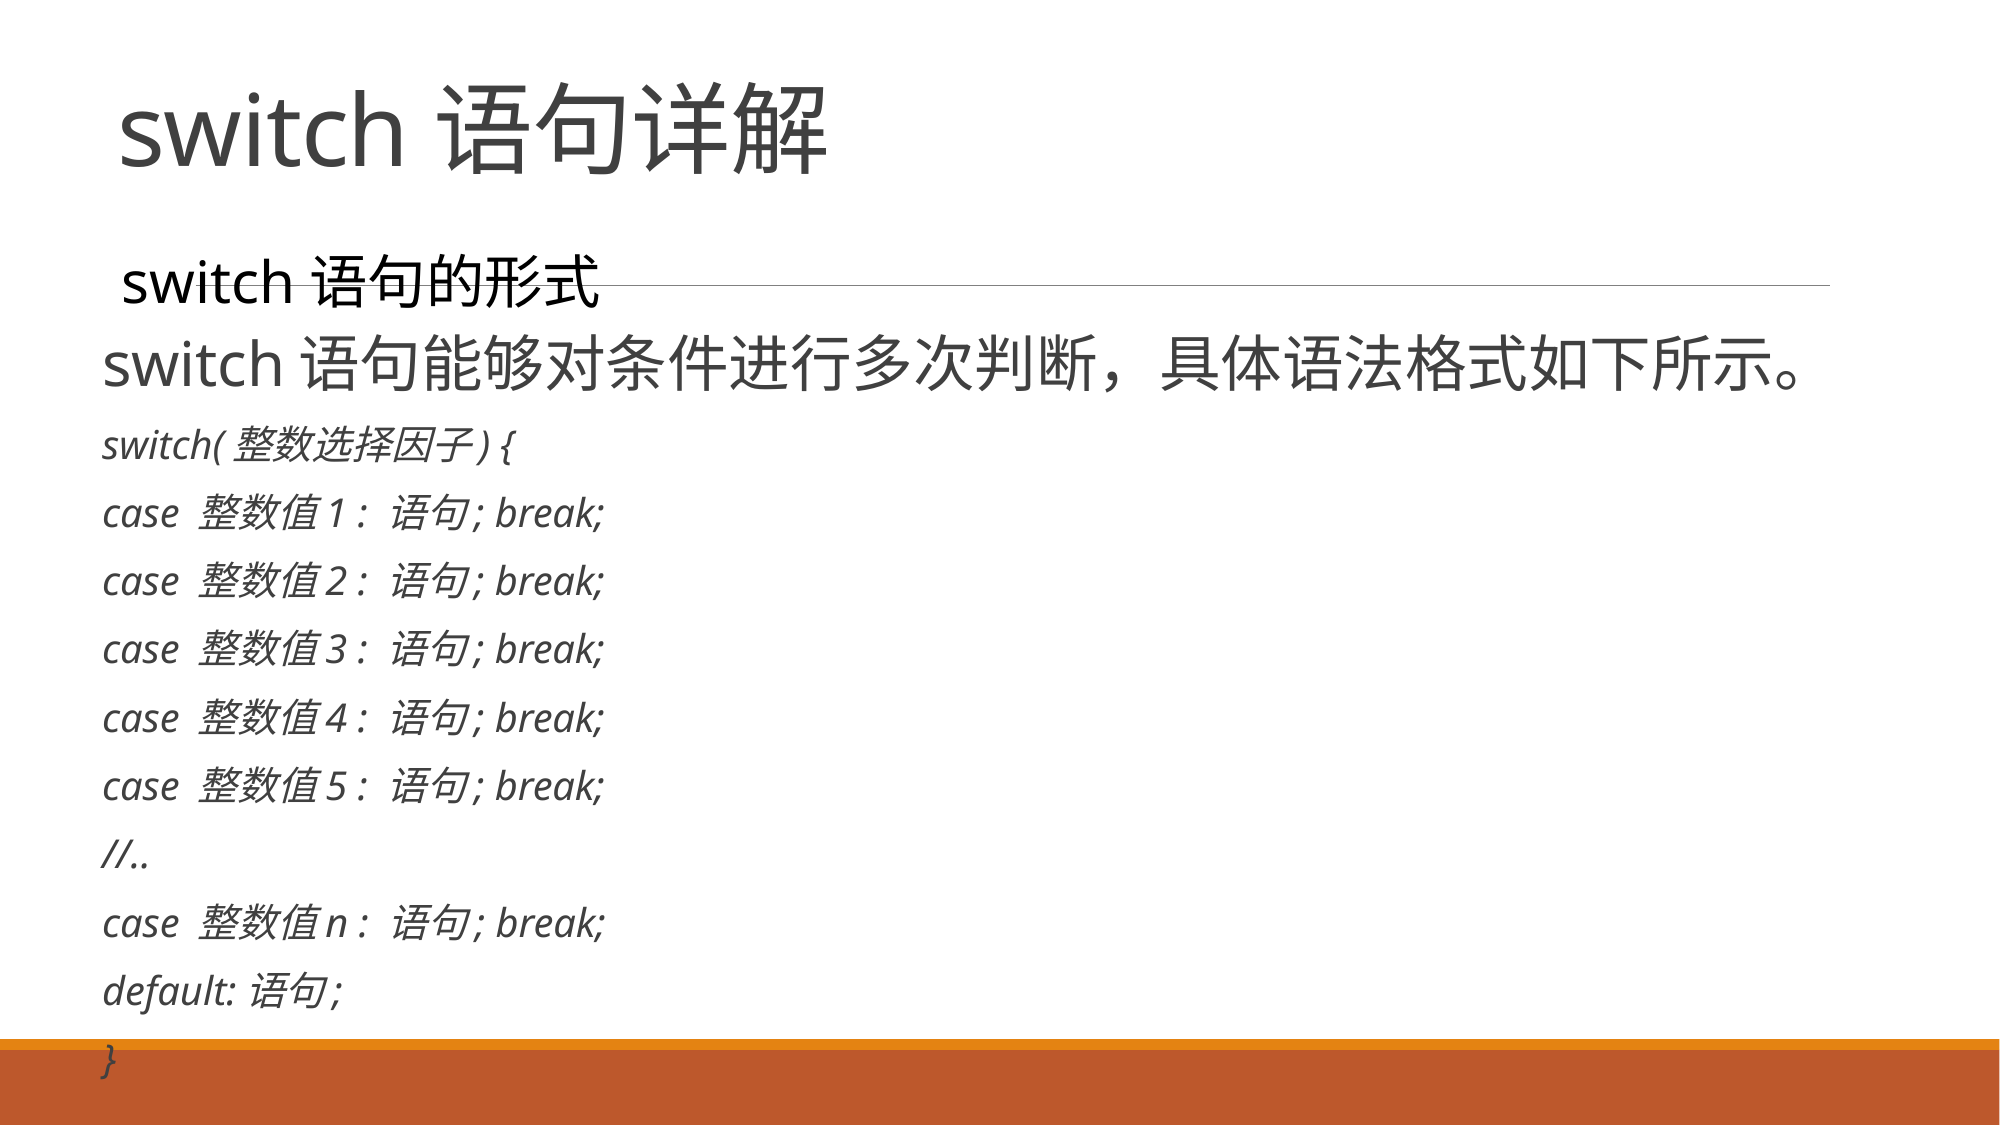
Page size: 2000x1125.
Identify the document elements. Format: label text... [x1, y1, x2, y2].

title switch语句详解 [101, 30, 1850, 195]
list switch语句能够对条件进行多次判断，具体语法格式如下所示。 switch(整数选择因子) { case 整数值1 : 语句; break; case 整数值2 : 语句; break; case 整数值3 : 语句; break; case 整数值4 : 语句; break; case 整数值5 : 语句; break; //.. case 整数值n : 语句; break; default:语句; } [101, 325, 1886, 1094]
text_box switch语句的形式 [101, 219, 1851, 326]
